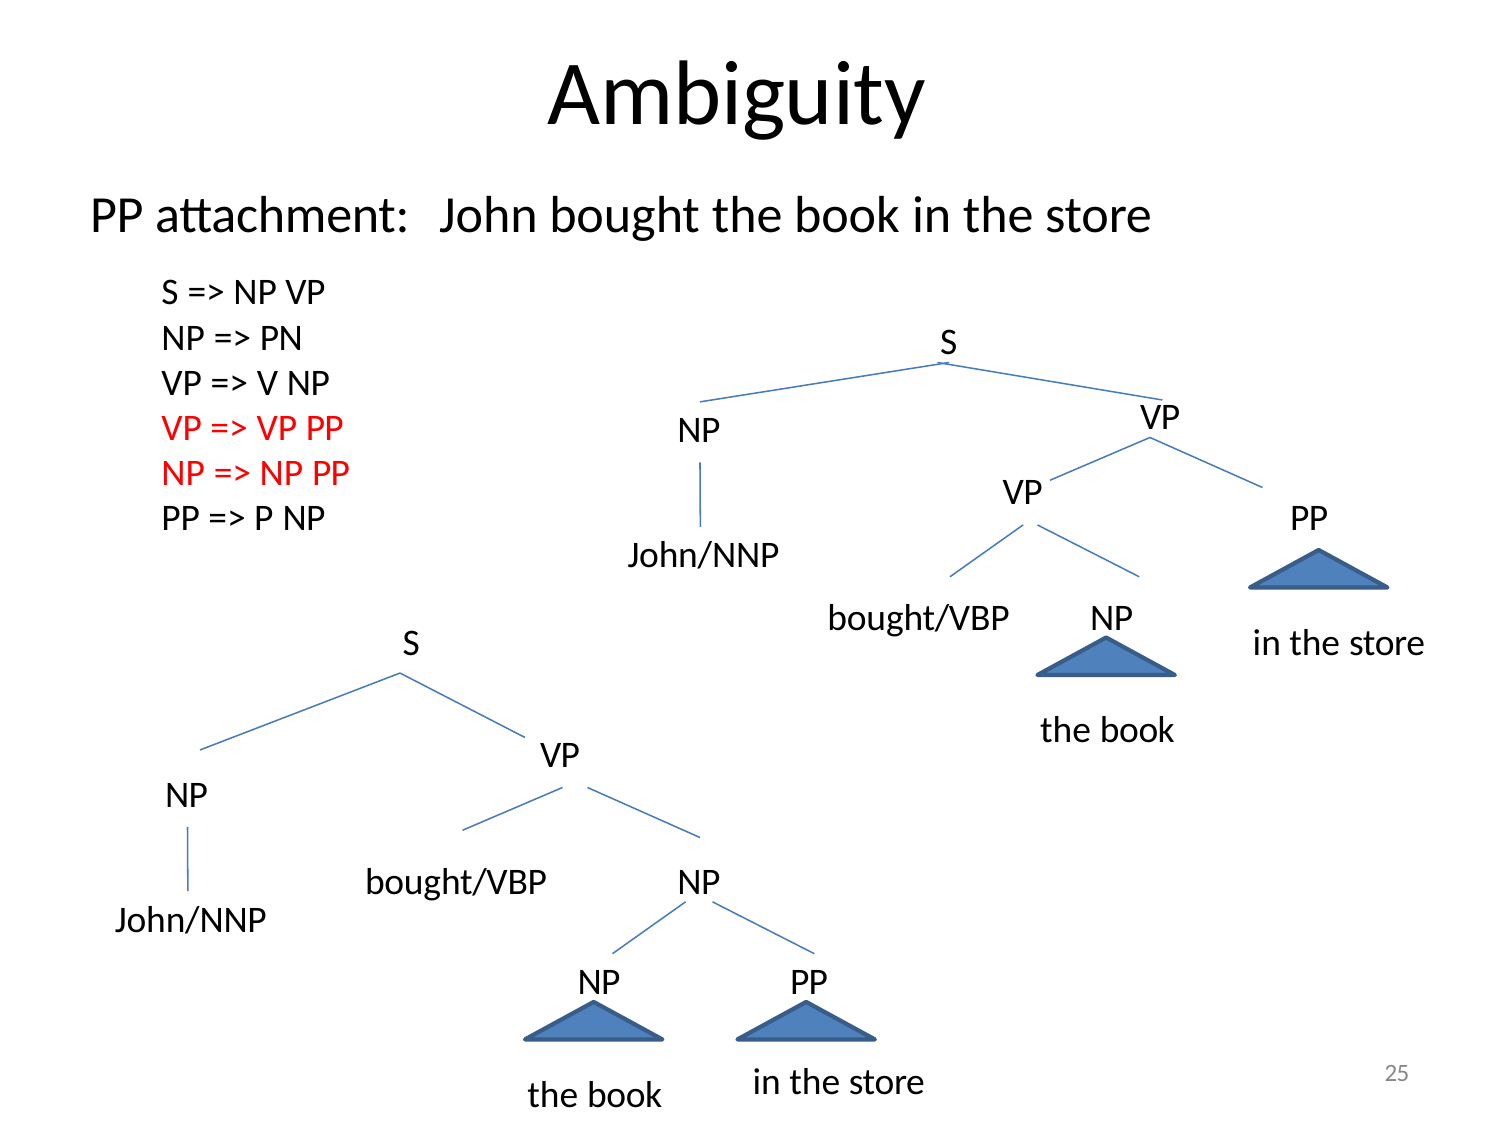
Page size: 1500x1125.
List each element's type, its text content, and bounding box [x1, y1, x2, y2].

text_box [1035, 635, 1178, 678]
text_box S [938, 315, 960, 363]
text_box bought/VBP [362, 855, 552, 903]
text_box PP attachment: John bought the book in the store S => NP VP [87, 144, 1154, 313]
text_box 25 [1382, 1054, 1413, 1087]
text_box PP [1288, 490, 1332, 538]
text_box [735, 999, 878, 1042]
text_box VP [1000, 465, 1046, 513]
text_box PP [788, 955, 831, 998]
text_box NP => PN VP => V NP VP => VP PP NP => NP PP PP => P NP [159, 310, 354, 538]
text_box in the store [750, 1055, 929, 1103]
text_box NP [575, 955, 624, 998]
text_box John/NNP [625, 528, 784, 576]
title Ambiguity [545, 30, 931, 144]
text_box John/NNP [112, 892, 271, 940]
text_box NP [162, 767, 211, 815]
text_box in the store [1250, 615, 1429, 663]
text_box the book [1038, 703, 1179, 751]
text_box NP [675, 855, 724, 903]
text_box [522, 999, 665, 1042]
text_box S [400, 615, 422, 663]
text_box bought/VBP [825, 590, 1015, 638]
text_box NP [675, 402, 724, 451]
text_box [1247, 547, 1390, 590]
text_box VP [1138, 390, 1183, 438]
text_box VP [537, 728, 583, 776]
text_box NP [1088, 590, 1136, 633]
text_box the book [525, 1067, 666, 1115]
